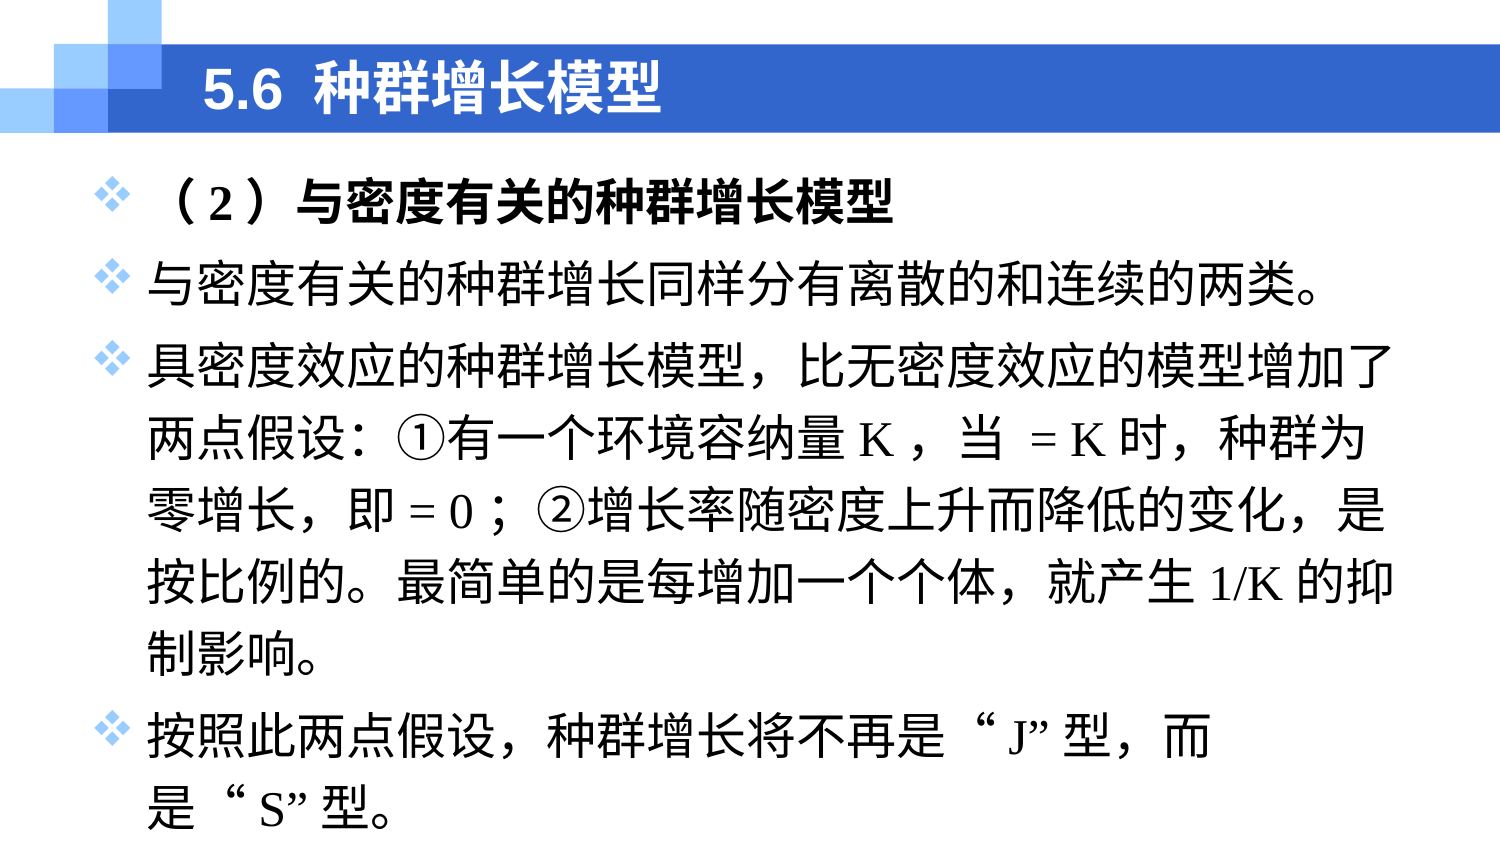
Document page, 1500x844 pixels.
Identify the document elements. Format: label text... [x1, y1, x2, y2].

title 5.6 种群增长模型 [187, 56, 1400, 117]
